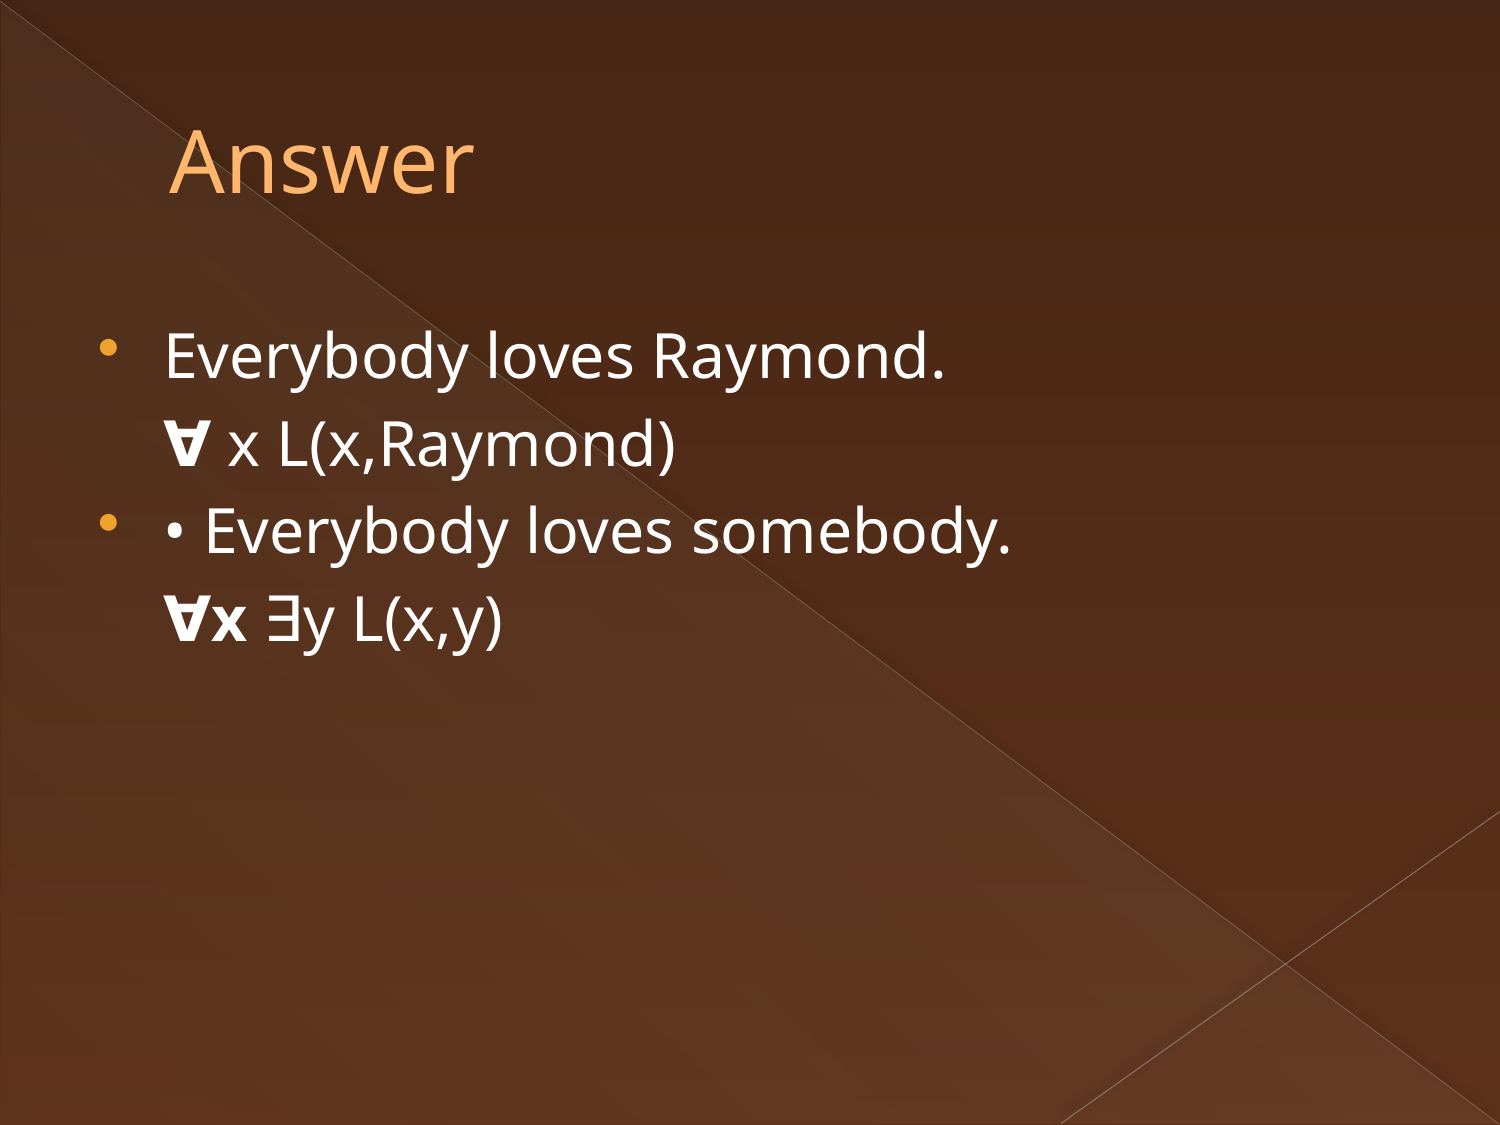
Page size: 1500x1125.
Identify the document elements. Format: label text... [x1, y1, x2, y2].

list Everybody loves Raymond. ∀ x L(x,Raymond) • Everybody loves somebody. ∀x ∃y L(x,y) [75, 308, 1425, 1059]
title Answer [75, 43, 1425, 274]
